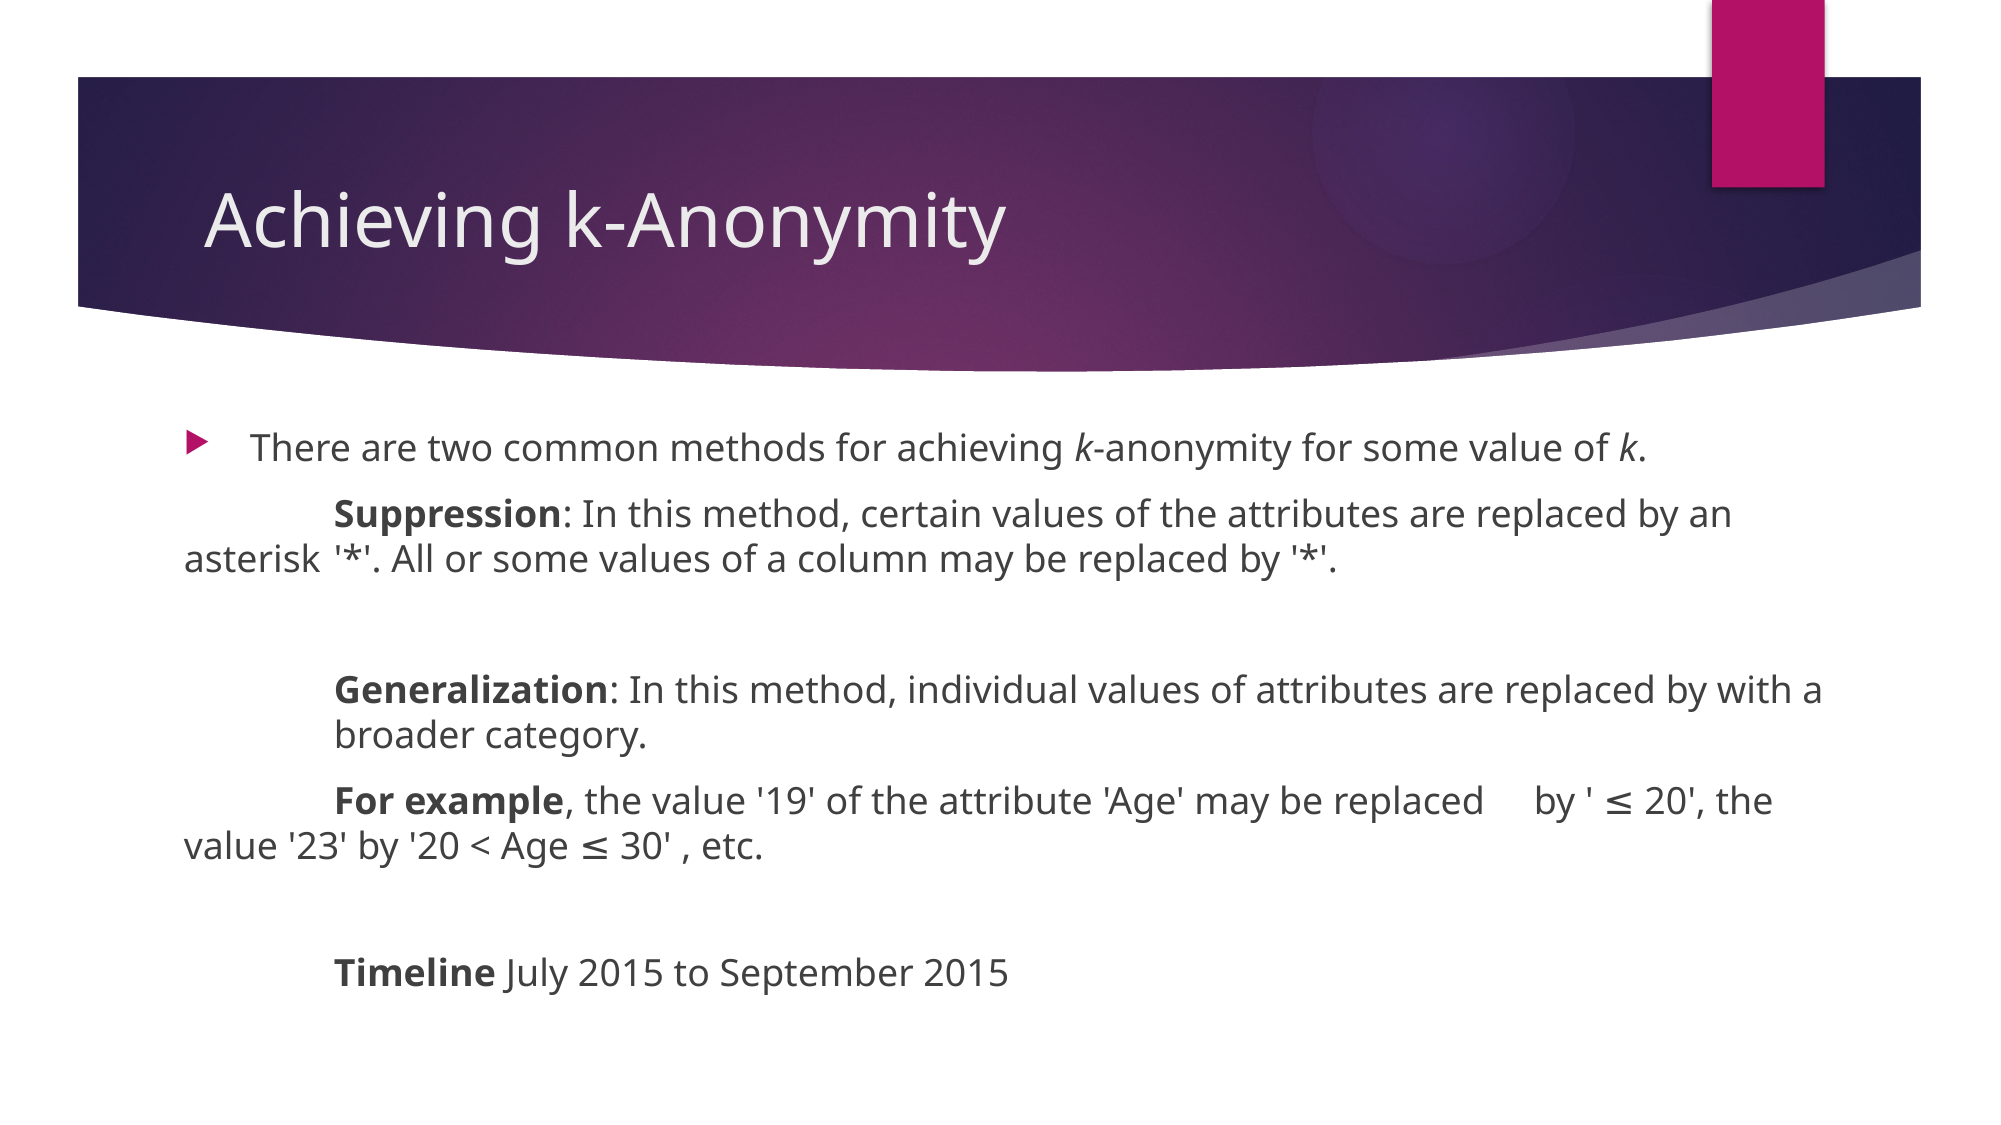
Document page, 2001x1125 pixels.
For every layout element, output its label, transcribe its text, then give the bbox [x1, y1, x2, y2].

title Achieving k-Anonymity [189, 159, 1627, 276]
list There are two common methods for achieving k-anonymity for some value of k. Suppression: In this method, certain values of the attributes are replaced by an asterisk '*'. All or some values of a column may be replaced by '*'. Generalization: In this method, individual values of attributes are replaced by with a broader category. For example, the value '19' of the attribute 'Age' may be replaced by ' ≤ 20', the value '23' by '20 < Age ≤ 30' , etc. Timeline July 2015 to September 2015 [169, 416, 1885, 1059]
